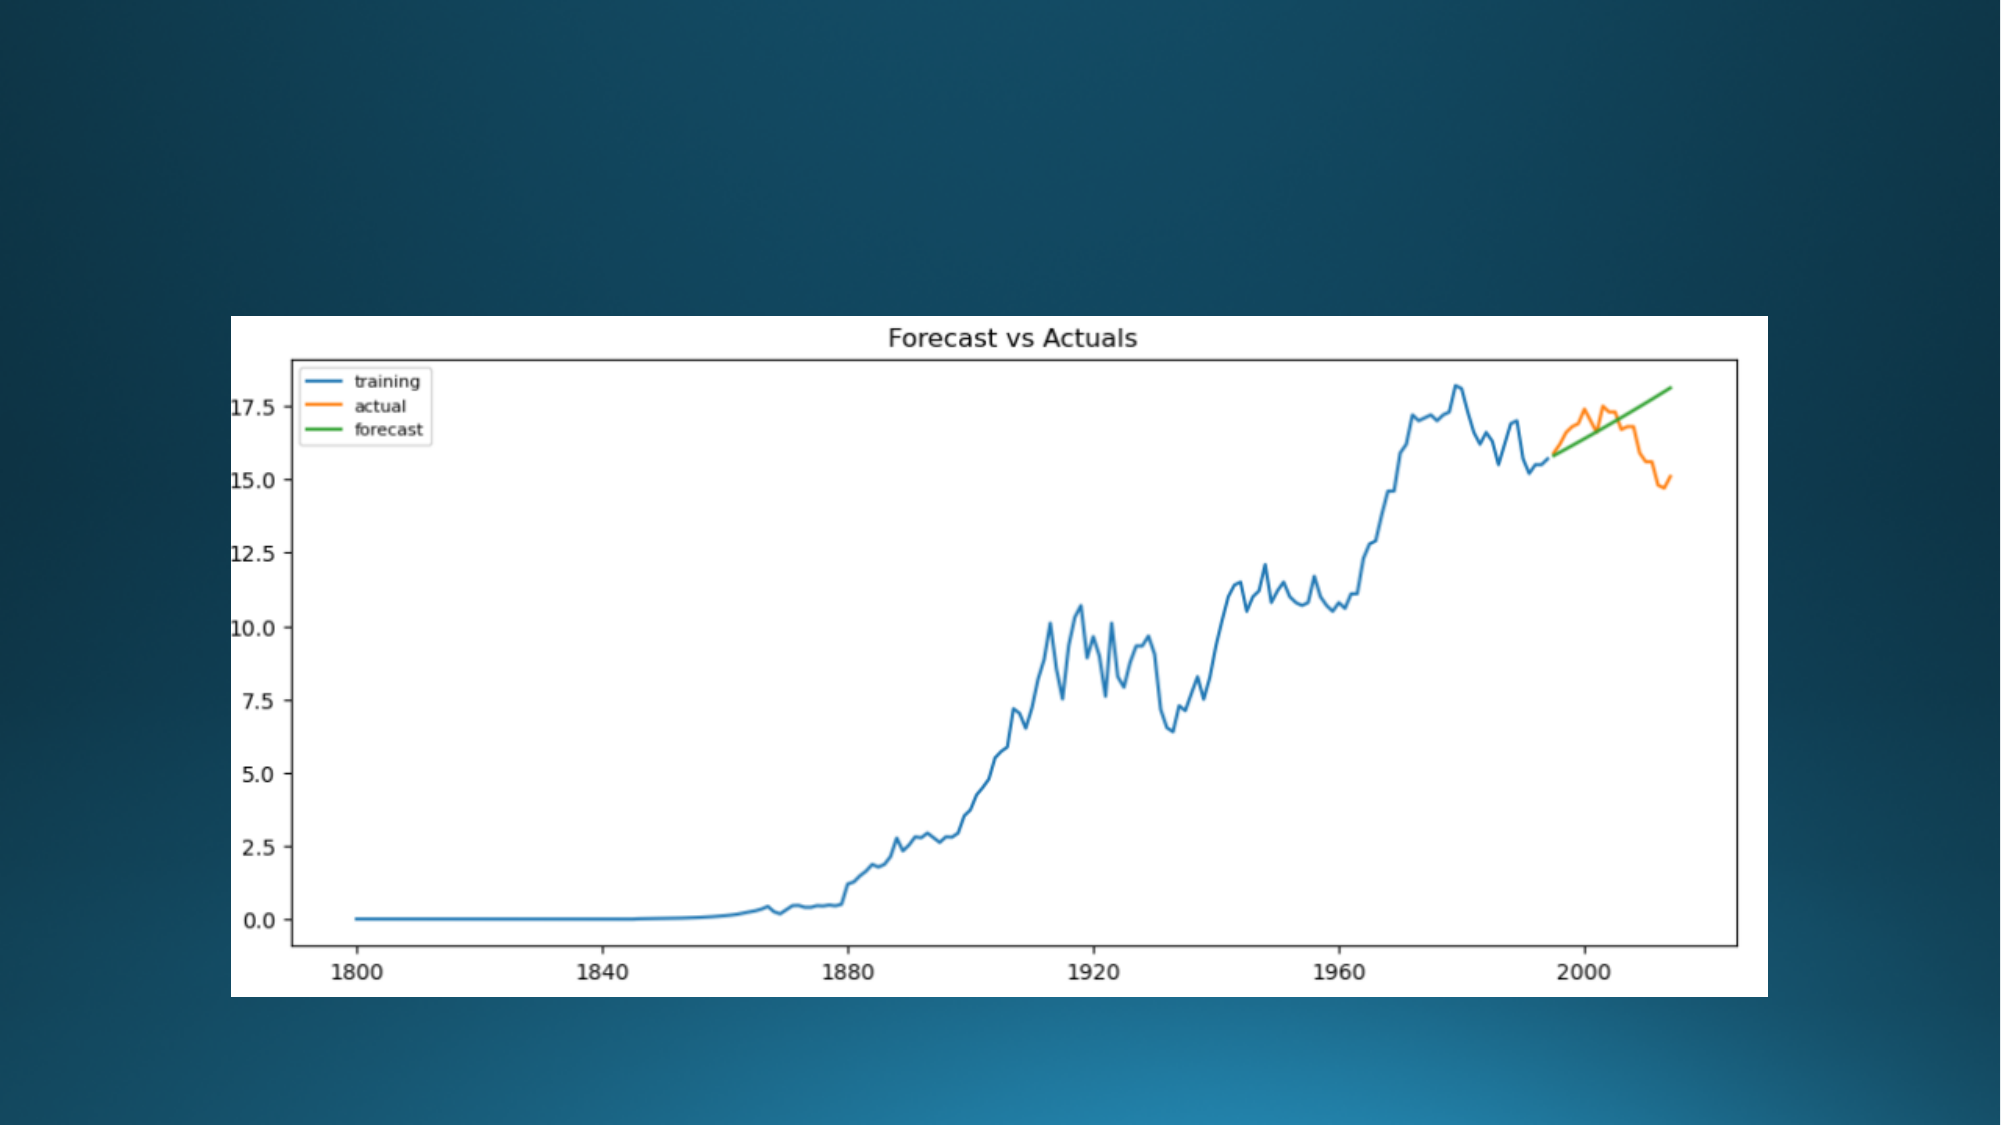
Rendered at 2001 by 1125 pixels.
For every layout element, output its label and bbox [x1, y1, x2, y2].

picture [0, 0, 2001, 1125]
list [231, 316, 1768, 997]
